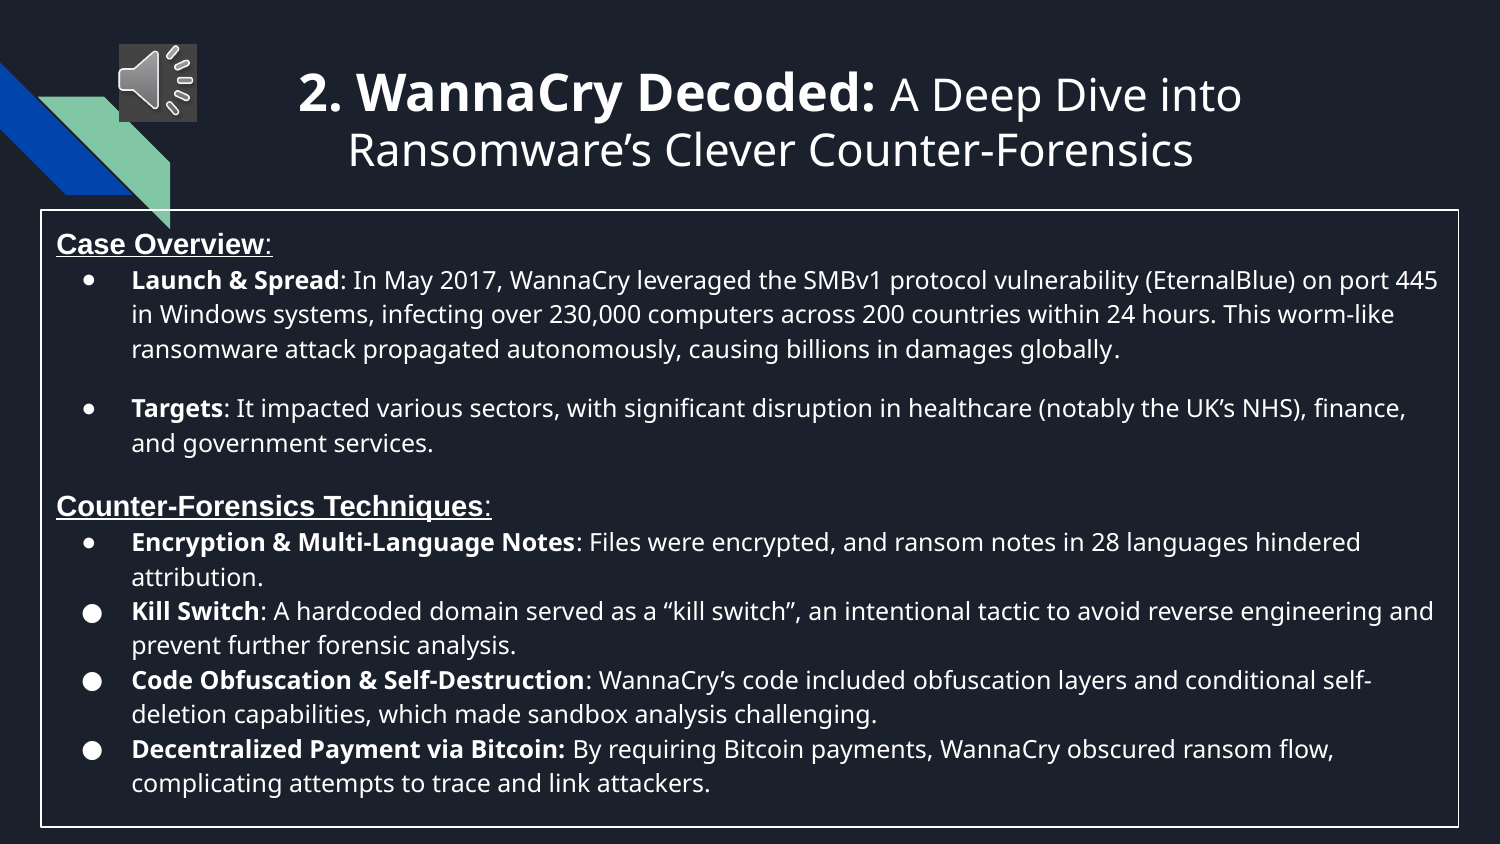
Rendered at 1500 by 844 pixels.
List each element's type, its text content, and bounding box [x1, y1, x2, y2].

list Case Overview: Launch & Spread: In May 2017, WannaCry leveraged the SMBv1 protocol vulnerability (EternalBlue) on port 445 in Windows systems, infecting over 230,000 computers across 200 countries within 24 hours. This worm-like ransomware attack propagated autonomously, causing billions in damages globally. Targets: It impacted various sectors, with significant disruption in healthcare (notably the UK’s NHS), finance, and government services. Counter-Forensics Techniques: Encryption & Multi-Language Notes: Files were encrypted, and ransom notes in 28 languages hindered attribution. Kill Switch: A hardcoded domain served as a “kill switch”, an intentional tactic to avoid reverse engineering and prevent further forensic analysis. Code Obfuscation & Self-Destruction: WannaCry’s code included obfuscation layers and conditional self-deletion capabilities, which made sandbox analysis challenging. Decentralized Payment via Bitcoin: By requiring Bitcoin payments, WannaCry obscured ransom flow, complicating attempts to trace and link attackers. [41, 210, 1459, 828]
title 2. WannaCry Decoded: A Deep Dive into Ransomware’s Clever Counter-Forensics [193, 44, 1349, 195]
picture [117, 42, 199, 123]
